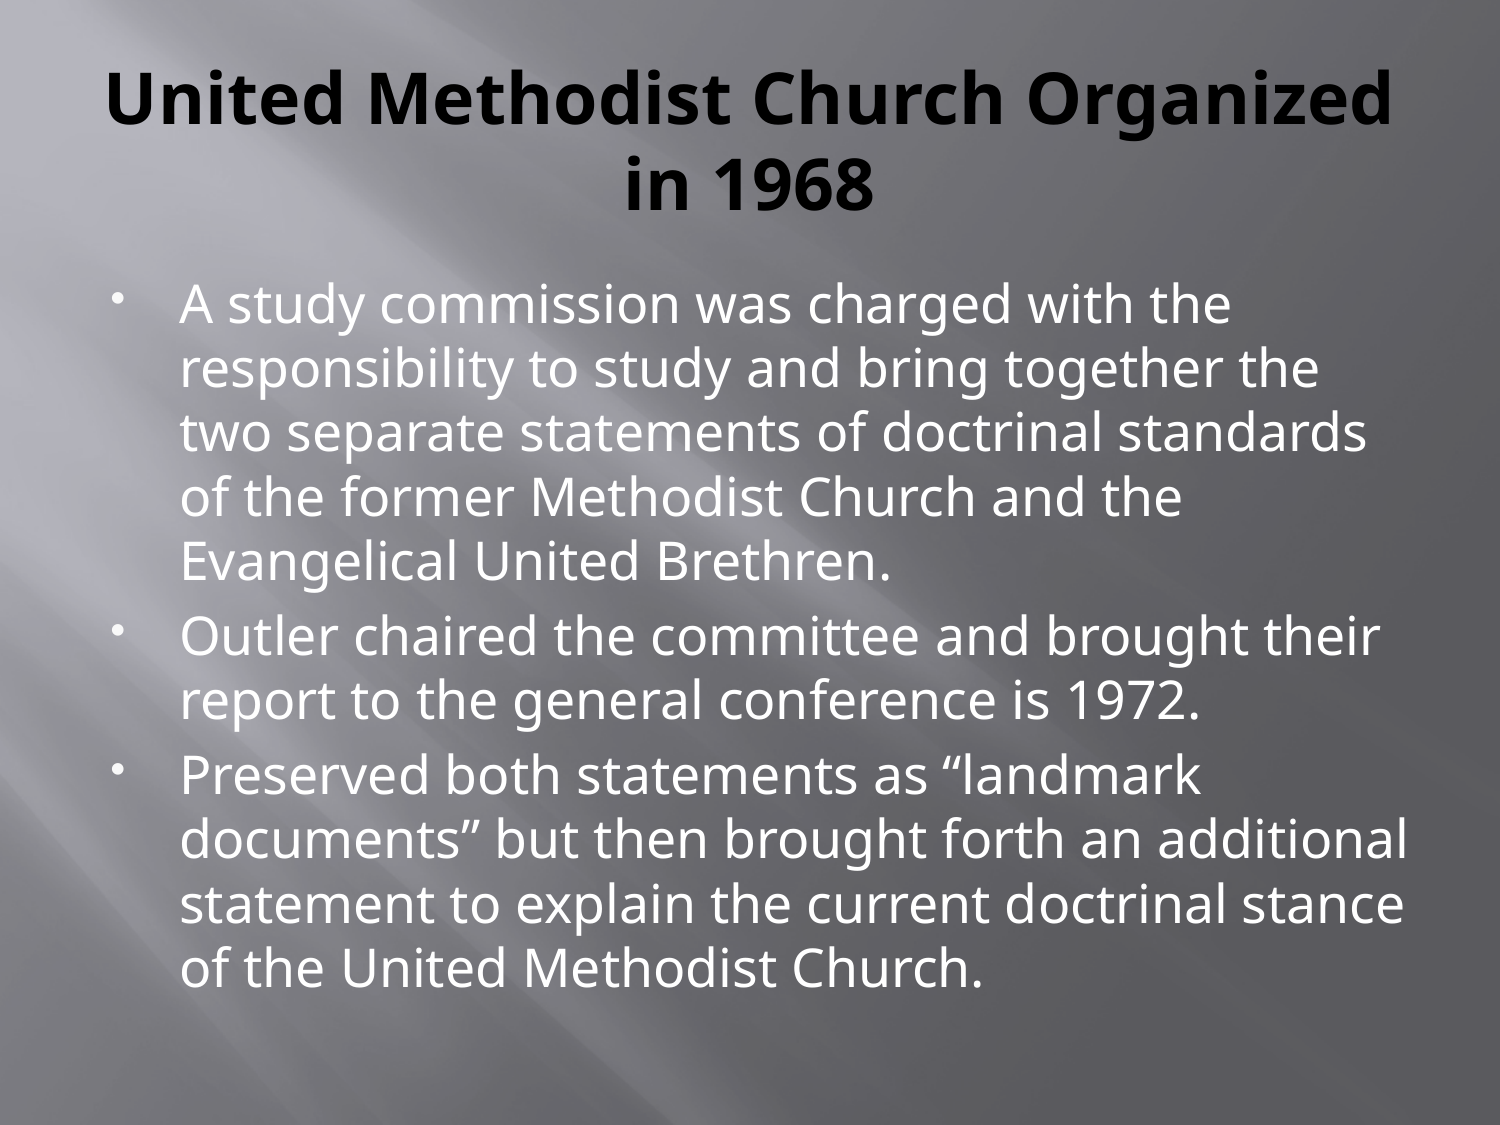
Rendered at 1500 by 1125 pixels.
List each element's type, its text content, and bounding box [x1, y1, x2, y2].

list A study commission was charged with the responsibility to study and bring together the two separate statements of doctrinal standards of the former Methodist Church and the Evangelical United Brethren. Outler chaired the committee and brought their report to the general conference is 1972. Preserved both statements as “landmark documents” but then brought forth an additional statement to explain the current doctrinal stance of the United Methodist Church. [75, 262, 1425, 1035]
title United Methodist Church Organized in 1968 [75, 45, 1425, 233]
